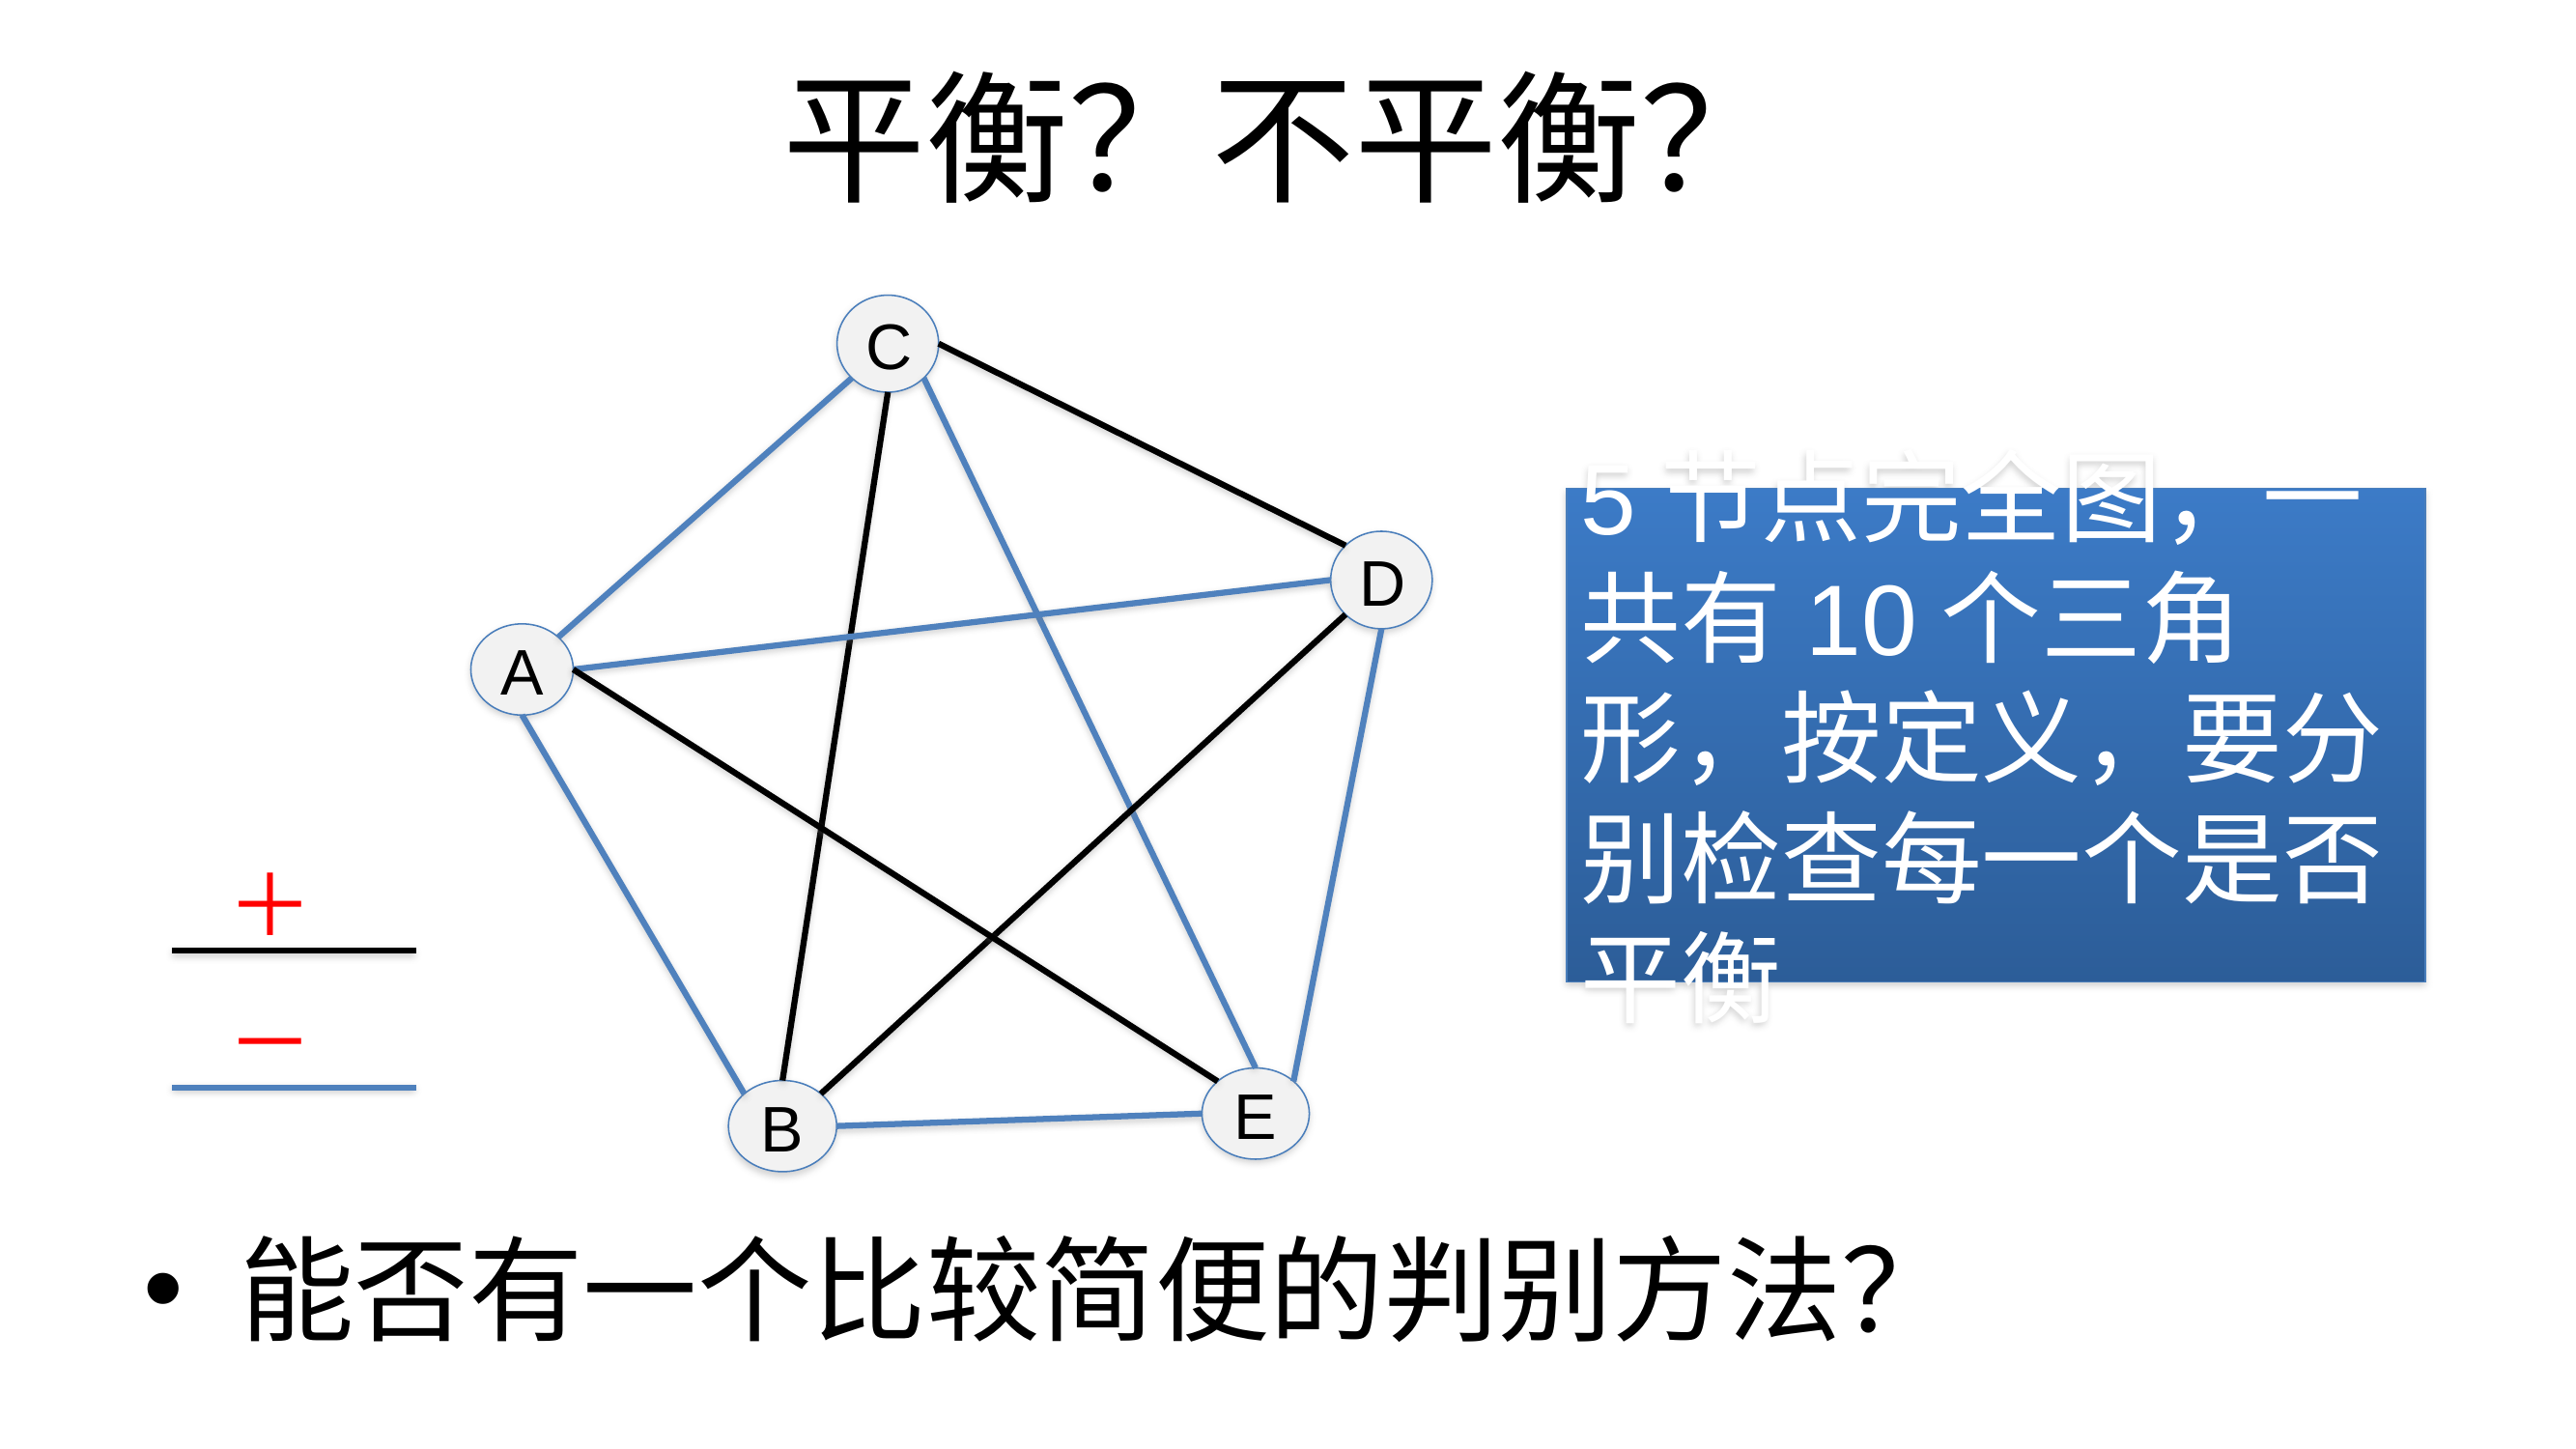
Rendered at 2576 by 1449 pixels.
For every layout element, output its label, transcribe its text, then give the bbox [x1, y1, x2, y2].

list 能否有一个比较简便的判别方法？ [128, 1210, 2448, 1349]
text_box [1293, 628, 1382, 1082]
text_box B [728, 1090, 836, 1172]
text_box D [1330, 530, 1432, 629]
text_box C [836, 295, 939, 392]
text_box A [470, 623, 568, 716]
text_box ＋ [212, 843, 355, 950]
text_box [573, 668, 1218, 1082]
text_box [820, 613, 1346, 1094]
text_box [923, 378, 1257, 578]
text_box － [212, 980, 355, 1087]
text_box 5节点完全图，一共有10个三角形，按定义，要分别检查每一个是否平衡 [1567, 488, 2426, 982]
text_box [557, 378, 853, 638]
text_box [857, 391, 889, 578]
text_box E [1202, 1102, 1310, 1160]
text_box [521, 714, 745, 1094]
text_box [835, 1113, 1203, 1126]
title 平衡？不平衡？ [128, 37, 2448, 232]
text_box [938, 343, 1346, 547]
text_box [573, 580, 1331, 668]
